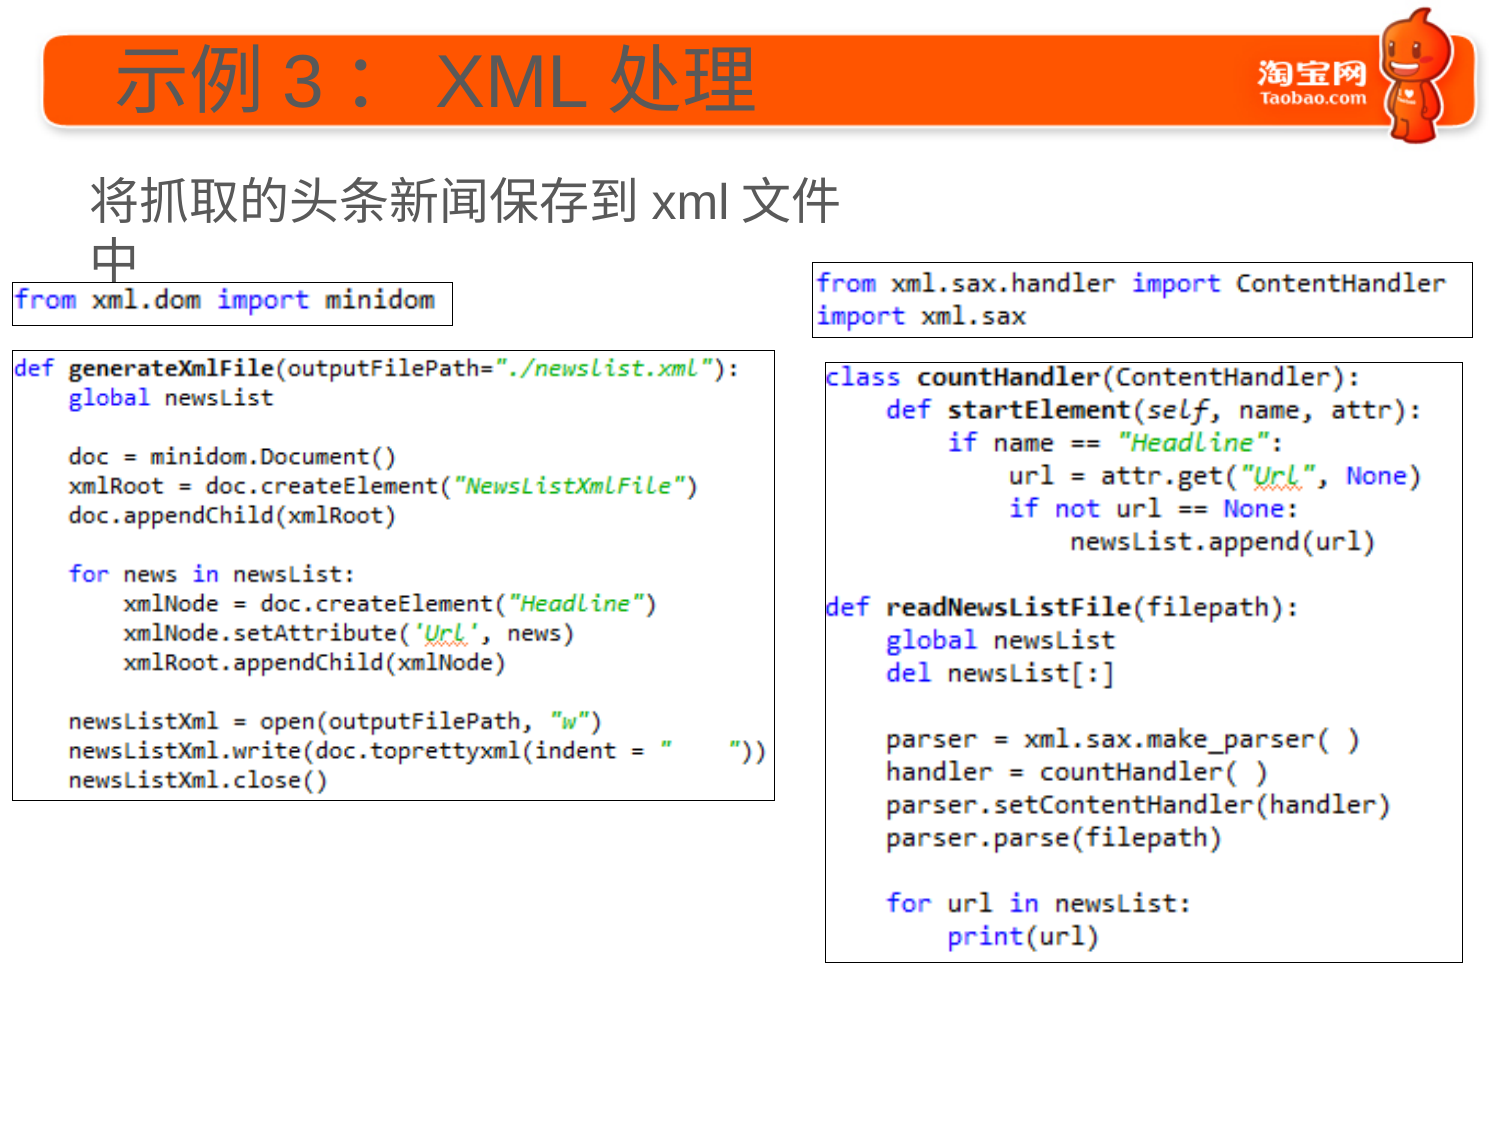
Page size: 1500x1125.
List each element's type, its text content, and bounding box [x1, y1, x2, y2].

picture [0, 0, 1500, 1125]
text_box 将抓取的头条新闻保存到xml文件中 [74, 162, 900, 298]
text_box 示例3：XML处理 [99, 24, 1038, 130]
